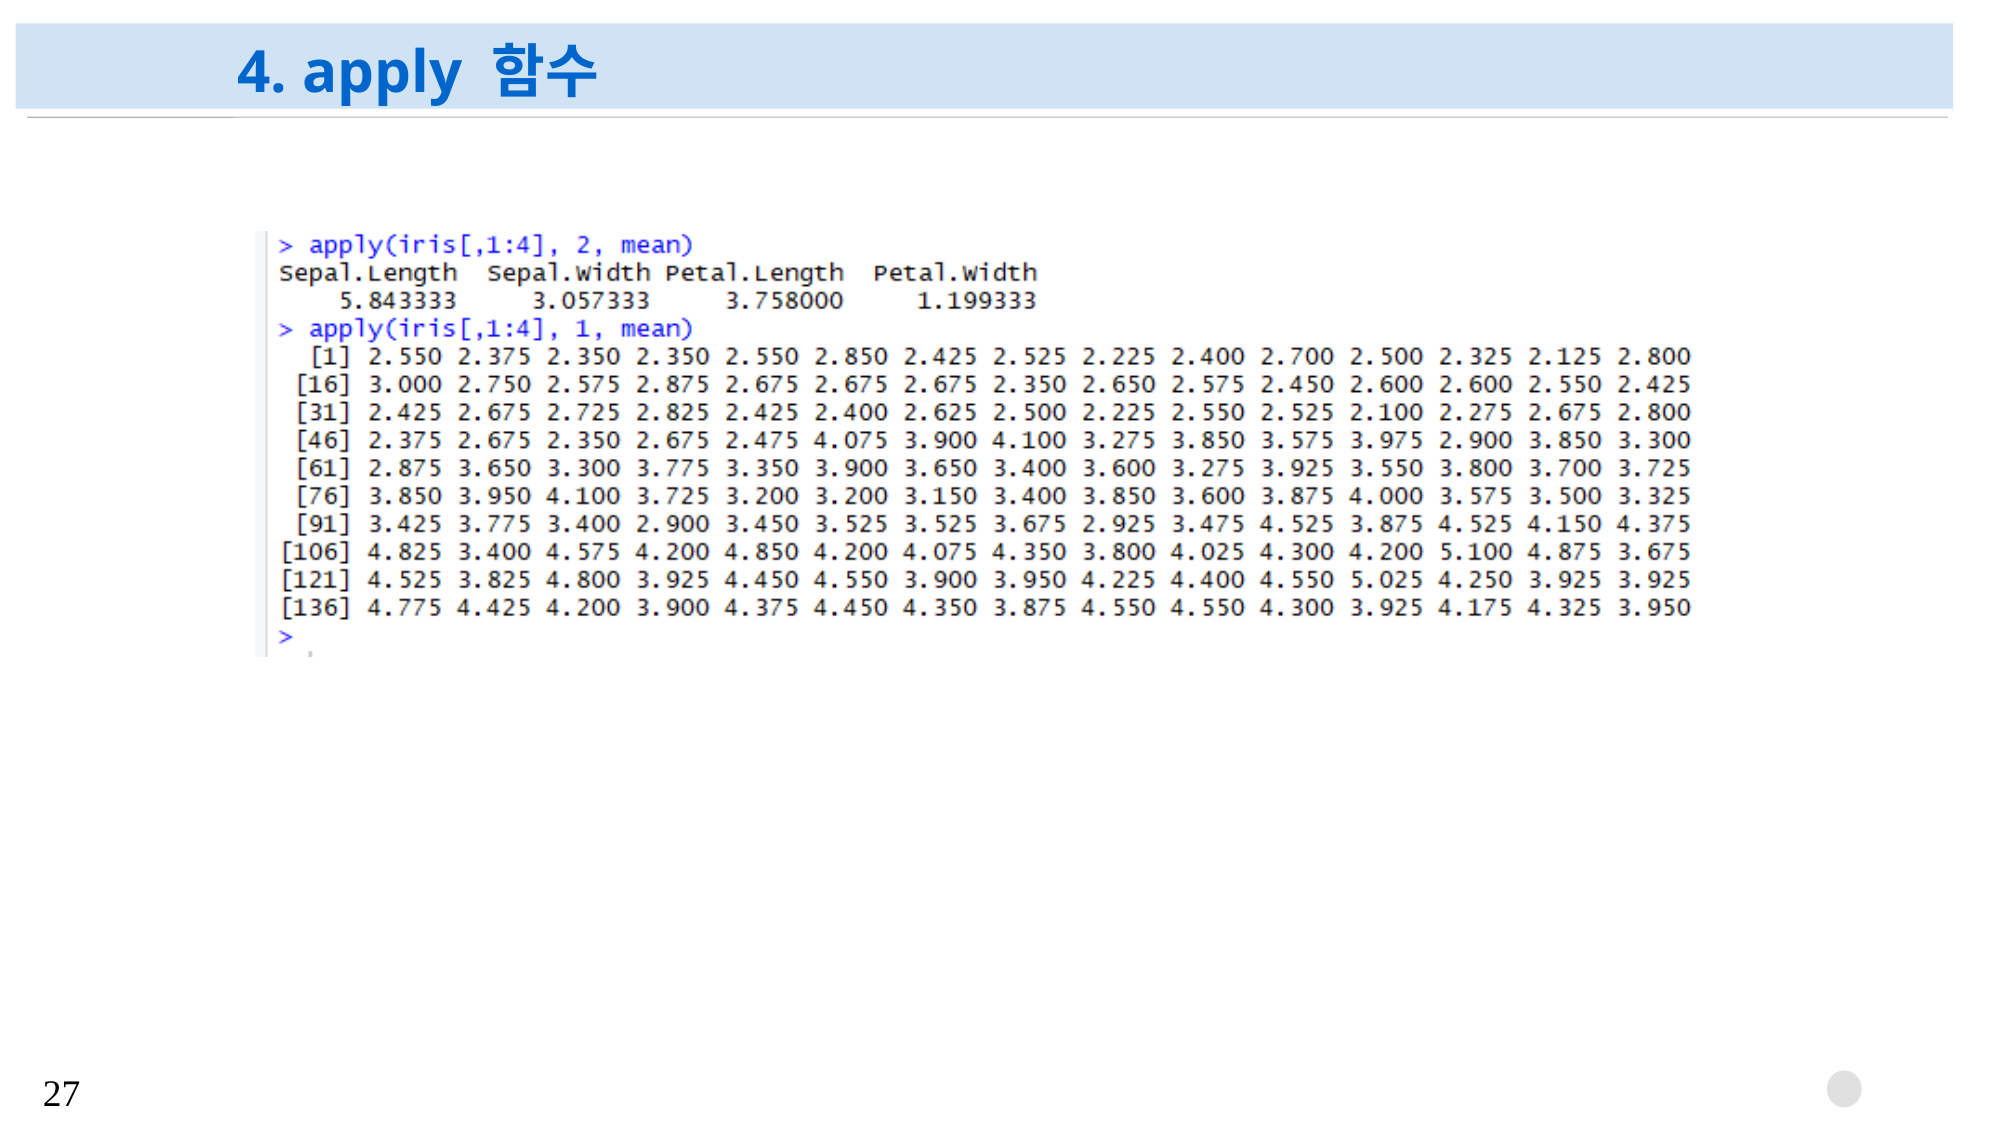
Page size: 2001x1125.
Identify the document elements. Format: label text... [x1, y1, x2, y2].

text_box [1826, 1070, 1862, 1108]
picture [255, 231, 1727, 658]
title 4. apply 함수 [222, 25, 1733, 114]
